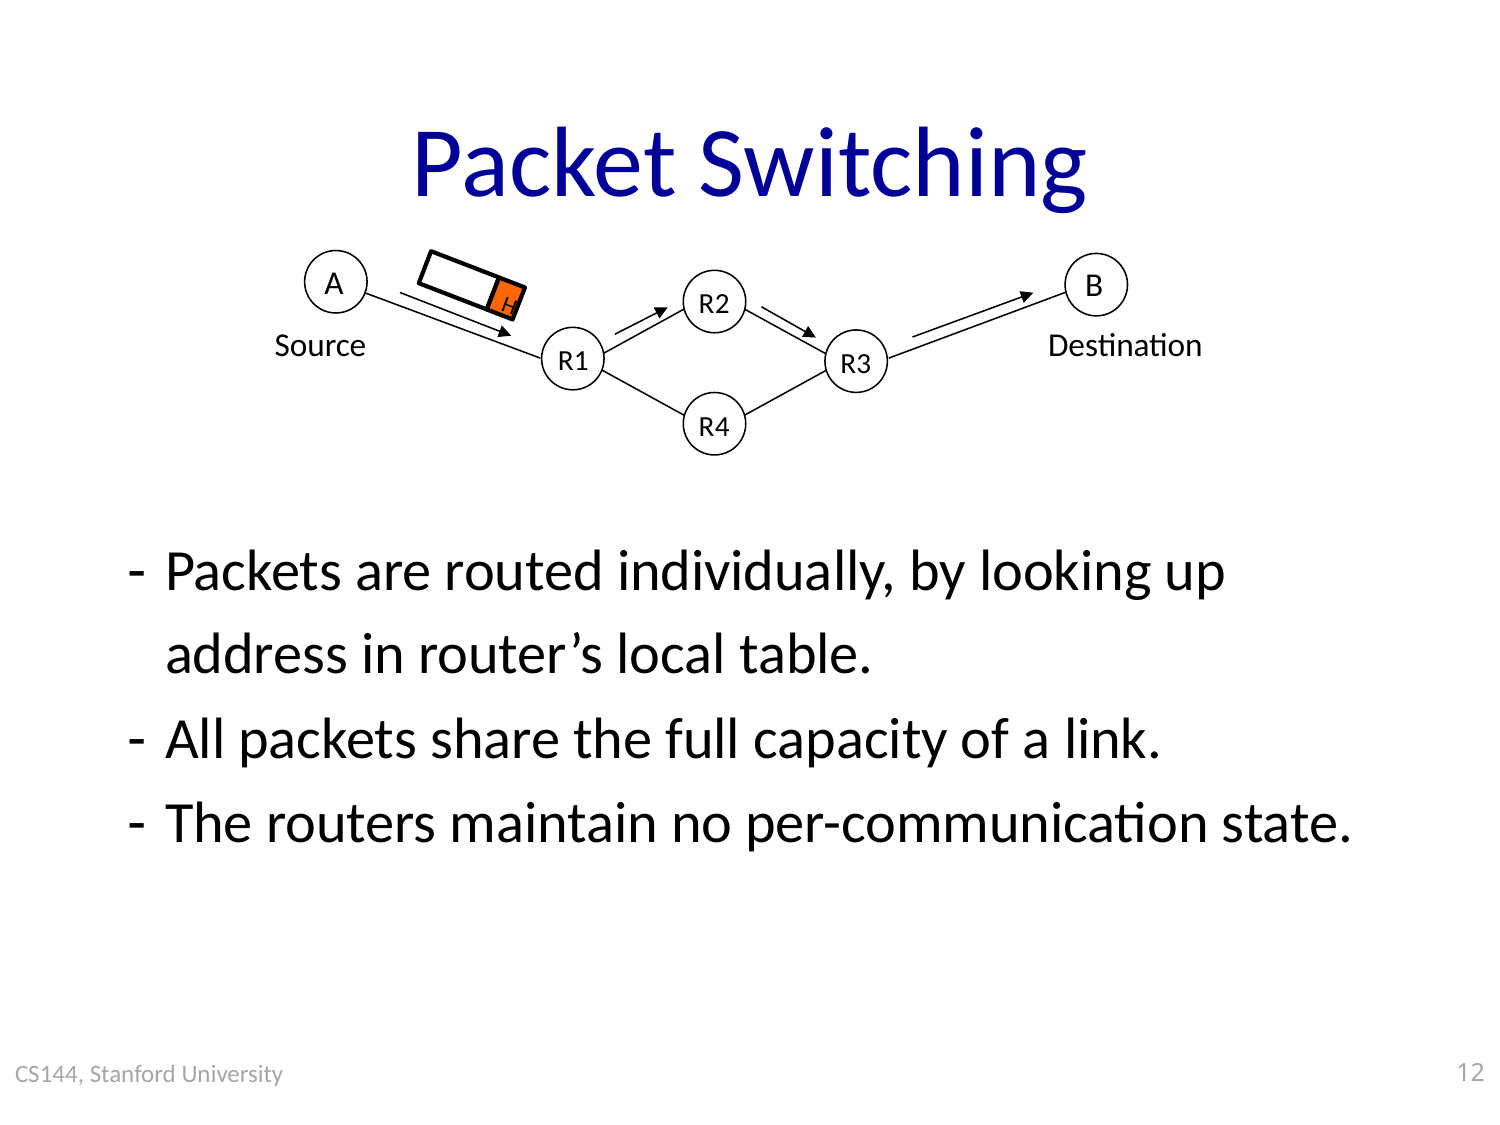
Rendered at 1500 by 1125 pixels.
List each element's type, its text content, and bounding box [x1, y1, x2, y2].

text_box [695, 392, 734, 399]
text_box Destination [1033, 315, 1275, 371]
text_box [553, 327, 593, 334]
text_box R2 [683, 277, 745, 327]
text_box [912, 291, 1034, 338]
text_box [421, 267, 523, 303]
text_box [304, 250, 368, 314]
text_box Packets are routed individually, by looking up address in router’s local table. All packets share the full capacity of a link. The routers maintain no per-communication state. [112, 510, 1388, 861]
text_box [444, 310, 512, 338]
text_box R4 [683, 399, 745, 450]
text_box [837, 329, 875, 336]
text_box [695, 270, 734, 277]
text_box [604, 309, 825, 415]
text_box R3 [825, 336, 887, 387]
slide_number 12 [1187, 1048, 1500, 1124]
text_box Source [259, 315, 419, 371]
text_box [696, 327, 733, 333]
text_box [838, 387, 874, 393]
title Packet Switching [112, 62, 1388, 250]
text_box [615, 307, 668, 335]
text_box R1 [543, 334, 604, 385]
text_box [556, 385, 590, 390]
text_box [761, 306, 816, 338]
text_box [697, 450, 732, 455]
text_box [1064, 253, 1128, 317]
